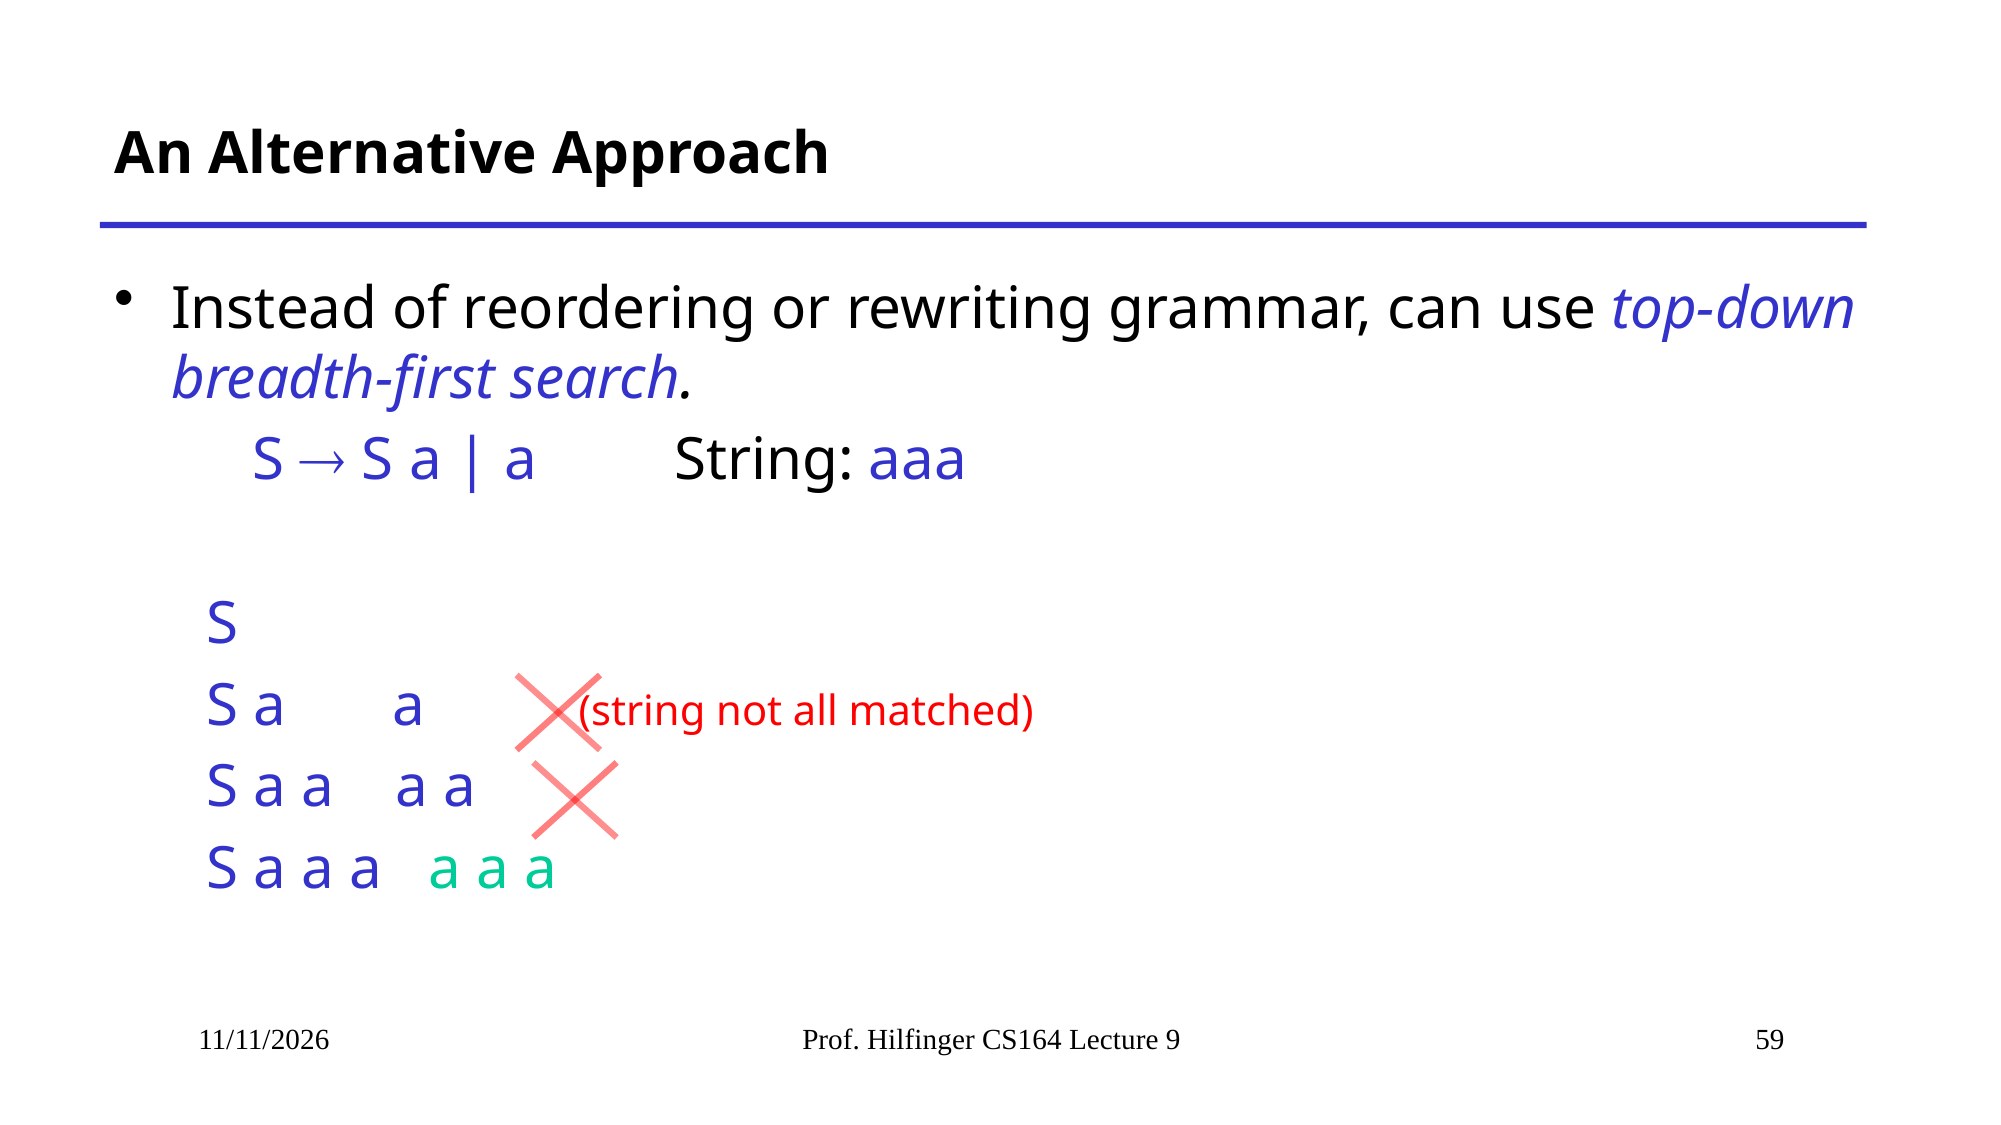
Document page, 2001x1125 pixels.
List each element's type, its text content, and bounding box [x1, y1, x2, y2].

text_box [516, 674, 601, 751]
slide_number 59 [1383, 1012, 1801, 1088]
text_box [533, 762, 617, 838]
footer Prof. Hilfinger CS164 Lecture 9 [616, 1012, 1367, 1088]
title An Alternative Approach [99, 74, 1867, 226]
list Instead of reordering or rewriting grammar, can use top-down breadth-first search. S  S a | a String: aaa S S a a (string not all matched) S a a a a S a a a a a a [99, 262, 1917, 988]
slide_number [183, 1012, 601, 1088]
